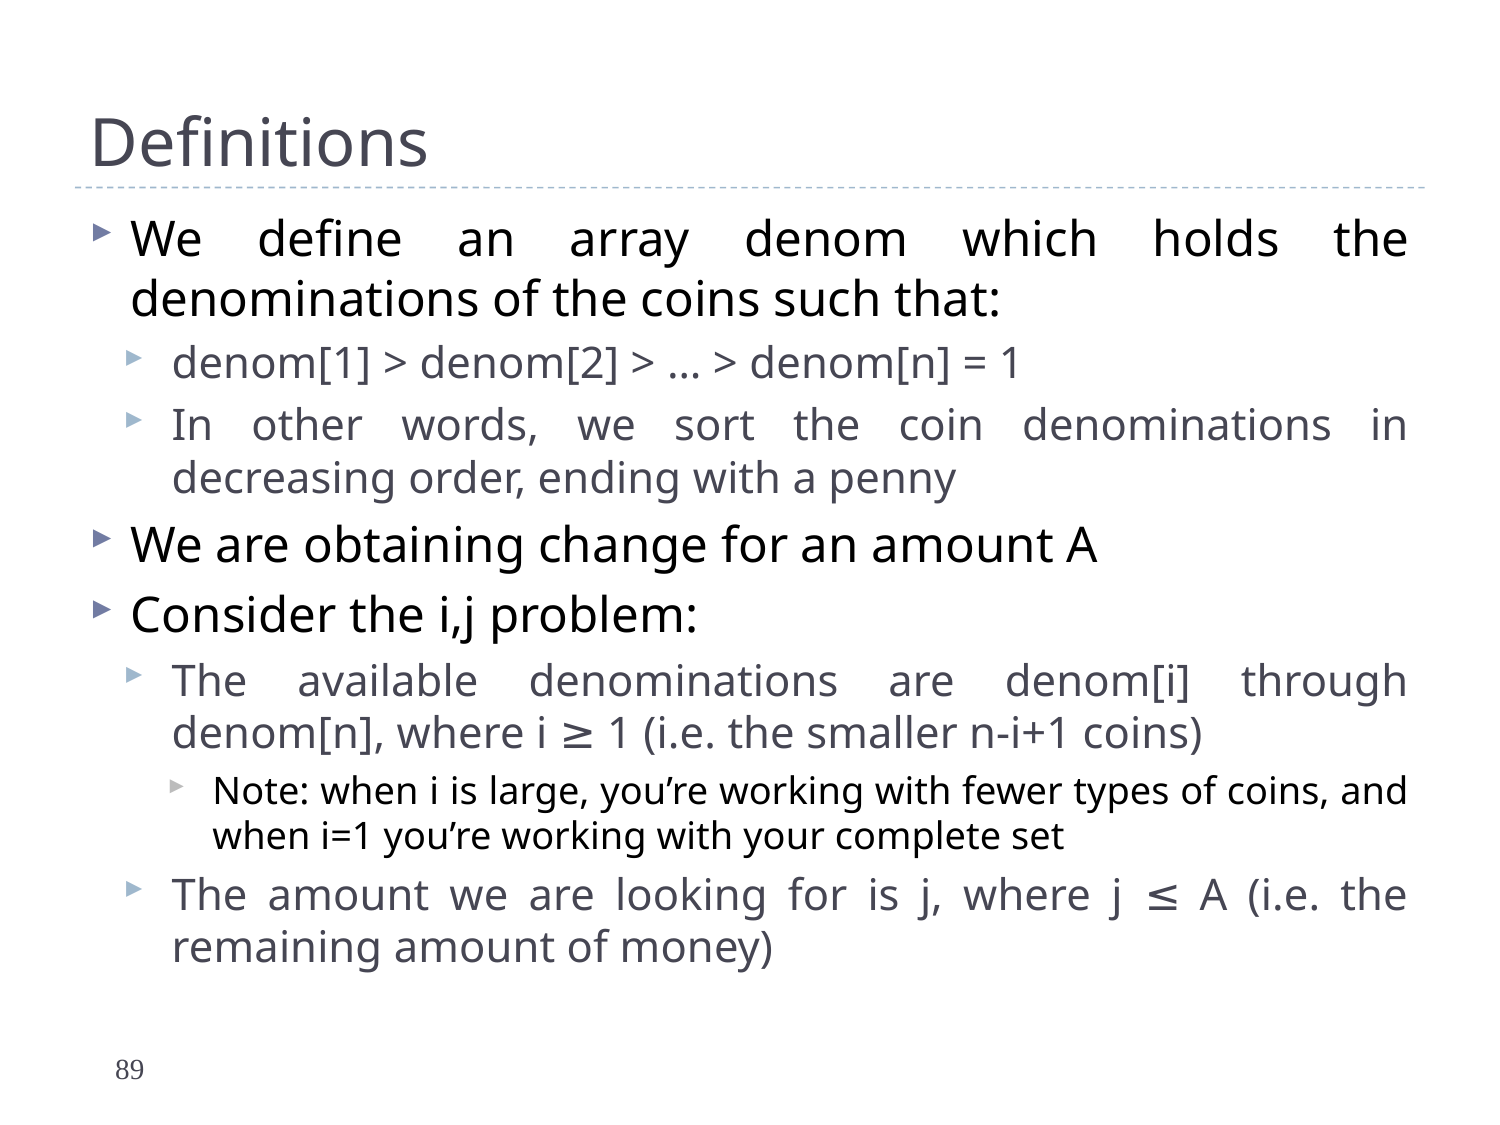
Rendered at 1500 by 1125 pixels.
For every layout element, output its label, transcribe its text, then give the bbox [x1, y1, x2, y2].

title Definitions [75, 24, 1425, 188]
slide_number 89 [100, 1042, 426, 1103]
list We define an array denom which holds the denominations of the coins such that: denom[1] > denom[2] > … > denom[n] = 1 In other words, we sort the coin denominations in decreasing order, ending with a penny We are obtaining change for an amount A Consider the i,j problem: The available denominations are denom[i] through denom[n], where i ≥ 1 (i.e. the smaller n-i+1 coins) Note: when i is large, you’re working with fewer types of coins, and when i=1 you’re working with your complete set The amount we are looking for is j, where j ≤ A (i.e. the remaining amount of money) [75, 200, 1425, 1010]
